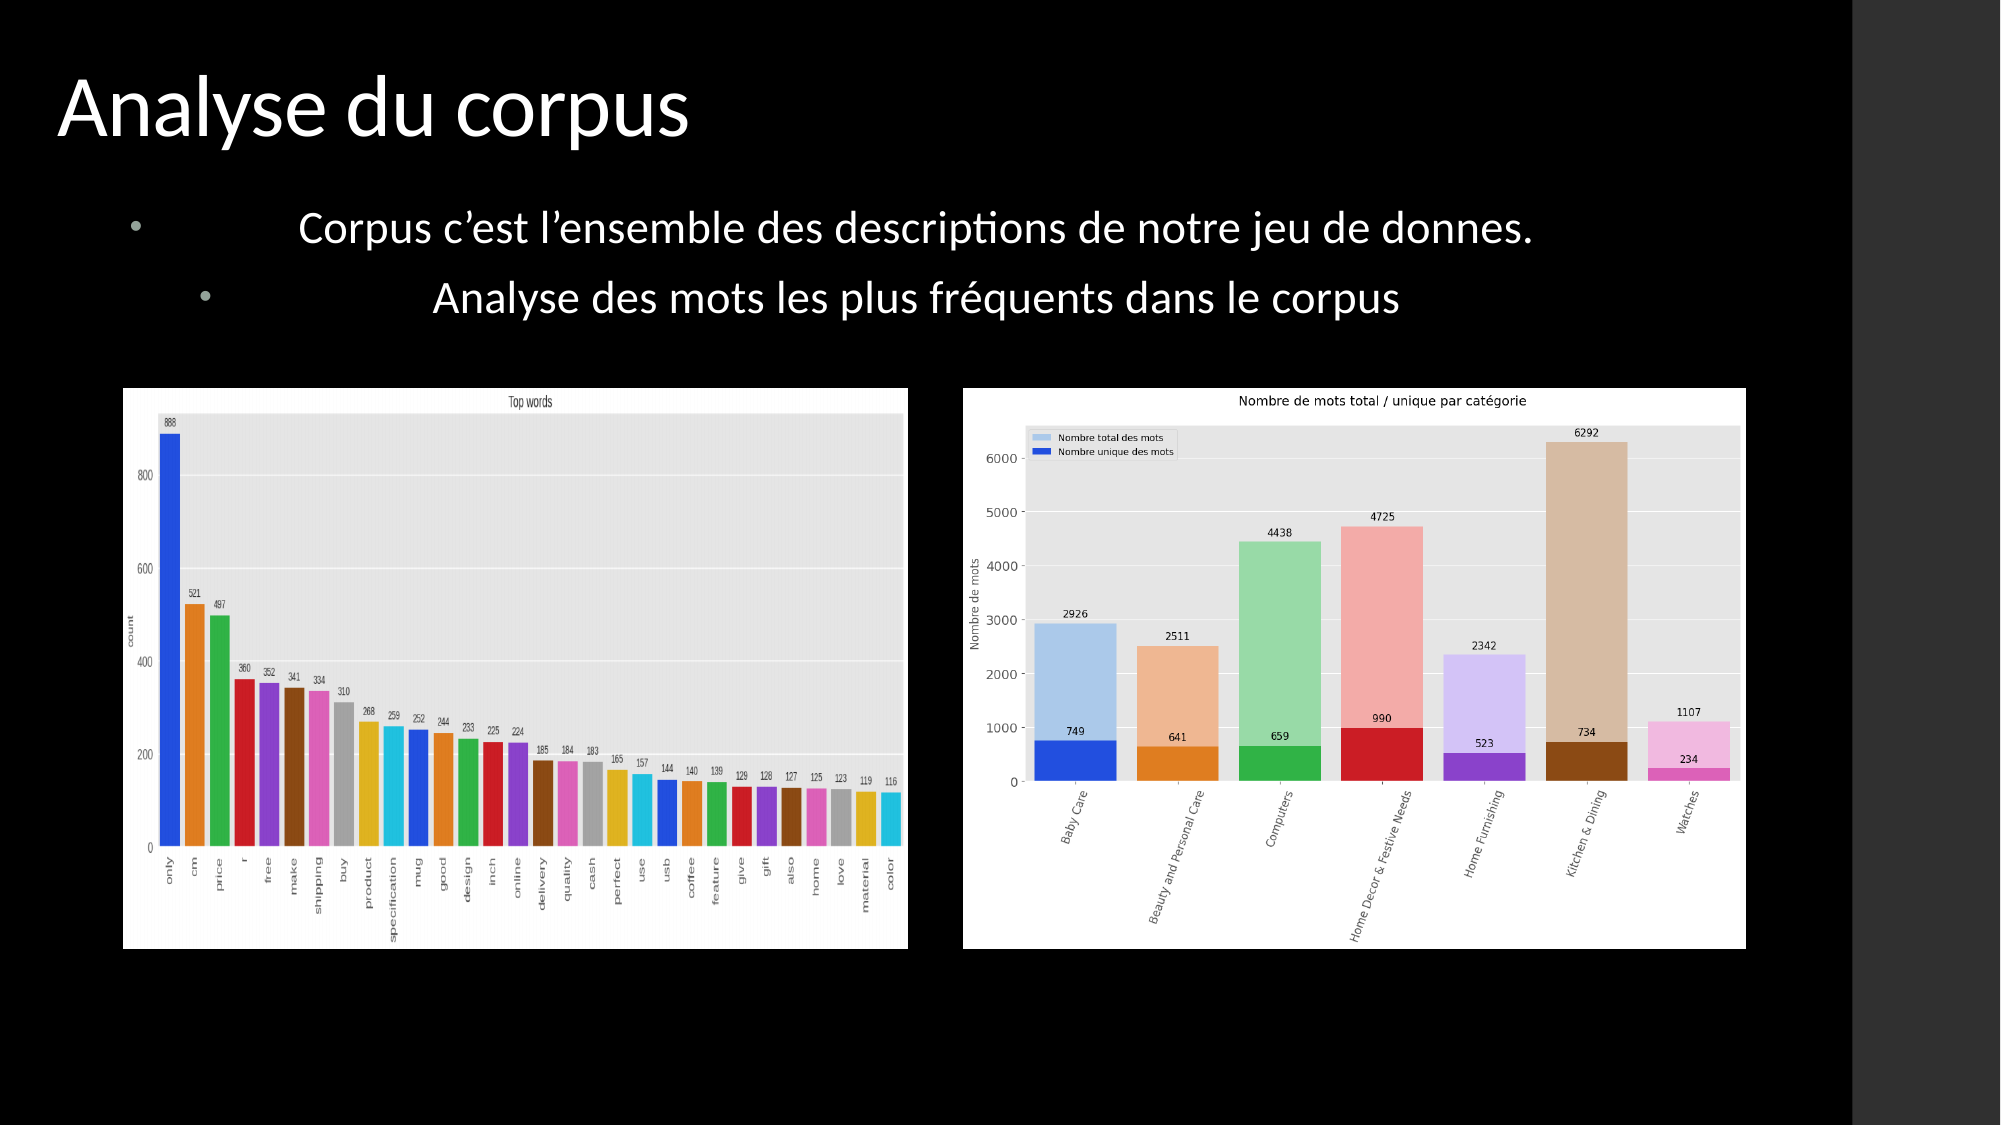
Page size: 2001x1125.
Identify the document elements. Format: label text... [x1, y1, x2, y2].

title Analyse du corpus [42, 53, 1793, 152]
list Corpus c’est l’ensemble des descriptions de notre jeu de donnes. Analyse des mots les plus fréquents dans le corpus [0, 152, 1811, 333]
picture [963, 388, 1746, 949]
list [123, 388, 908, 949]
